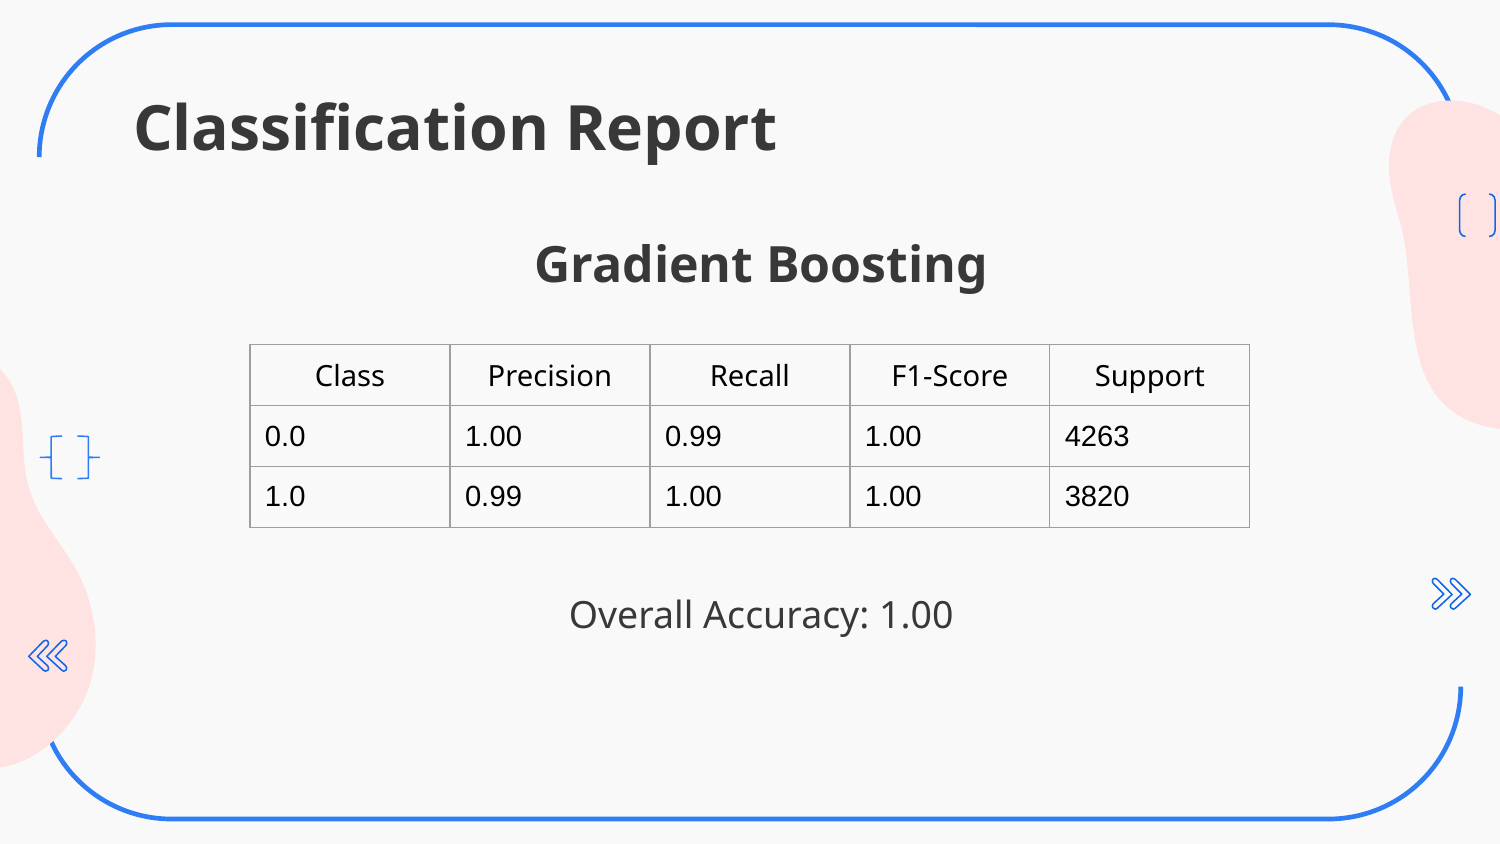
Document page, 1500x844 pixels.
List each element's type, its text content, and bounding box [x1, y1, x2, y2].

table_cell 1.0 [251, 467, 449, 527]
table_header Precision [451, 345, 649, 405]
table_header Class [251, 345, 449, 405]
table_header Support [1050, 345, 1249, 405]
table_cell 0.99 [651, 406, 849, 466]
title Classification Report [118, 72, 1382, 167]
table_cell 1.00 [851, 406, 1049, 466]
table_cell 0.99 [451, 467, 649, 527]
table_cell 1.00 [651, 467, 849, 527]
table_header Recall [651, 345, 849, 405]
table_cell 0.0 [251, 406, 449, 466]
text_box Overall Accuracy: 1.00 [383, 569, 1116, 664]
table_cell 3820 [1050, 467, 1249, 527]
table_cell 1.00 [851, 467, 1049, 527]
table_header F1-Score [851, 345, 1049, 405]
subtitle Gradient Boosting [462, 208, 1038, 303]
table_cell 1.00 [451, 406, 649, 466]
table_cell 4263 [1050, 406, 1249, 466]
